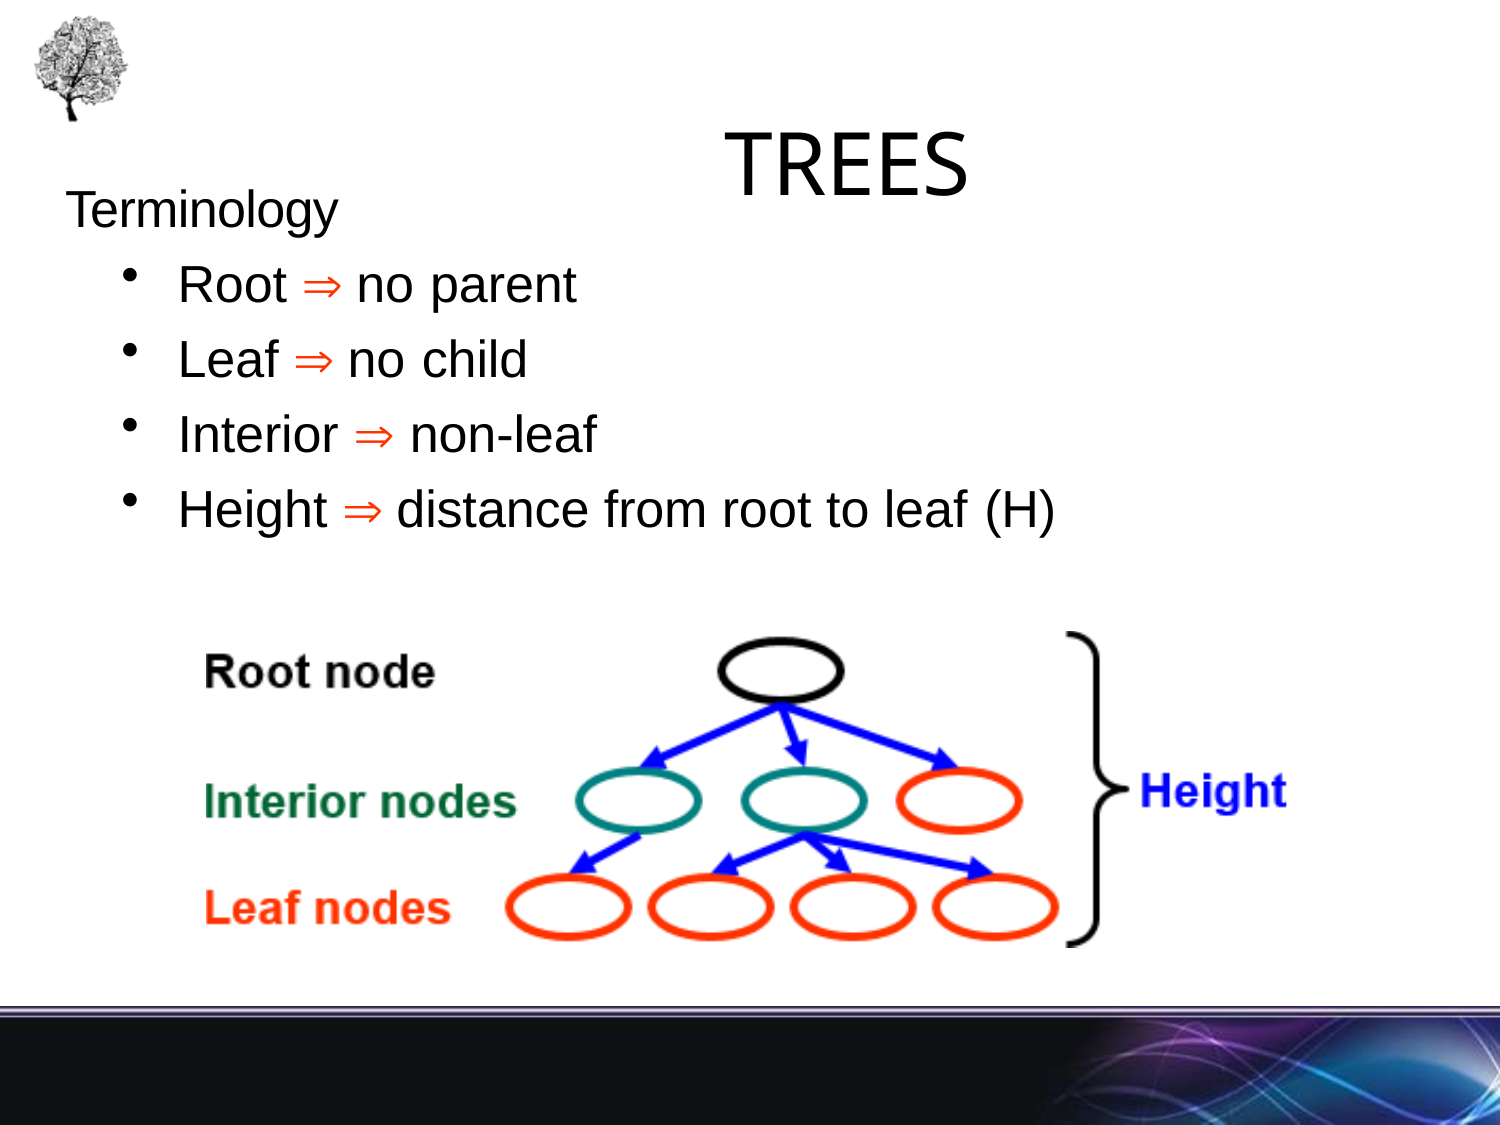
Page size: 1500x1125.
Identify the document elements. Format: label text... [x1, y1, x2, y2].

text_box [0, 1006, 1500, 1125]
text_box Terminology Root  no parent Leaf  no child Interior  non-leaf Height  distance from root to leaf (H) [62, 160, 1071, 538]
title Trees [112, 105, 1388, 318]
text_box [13, 3, 145, 135]
text_box [206, 631, 1287, 948]
